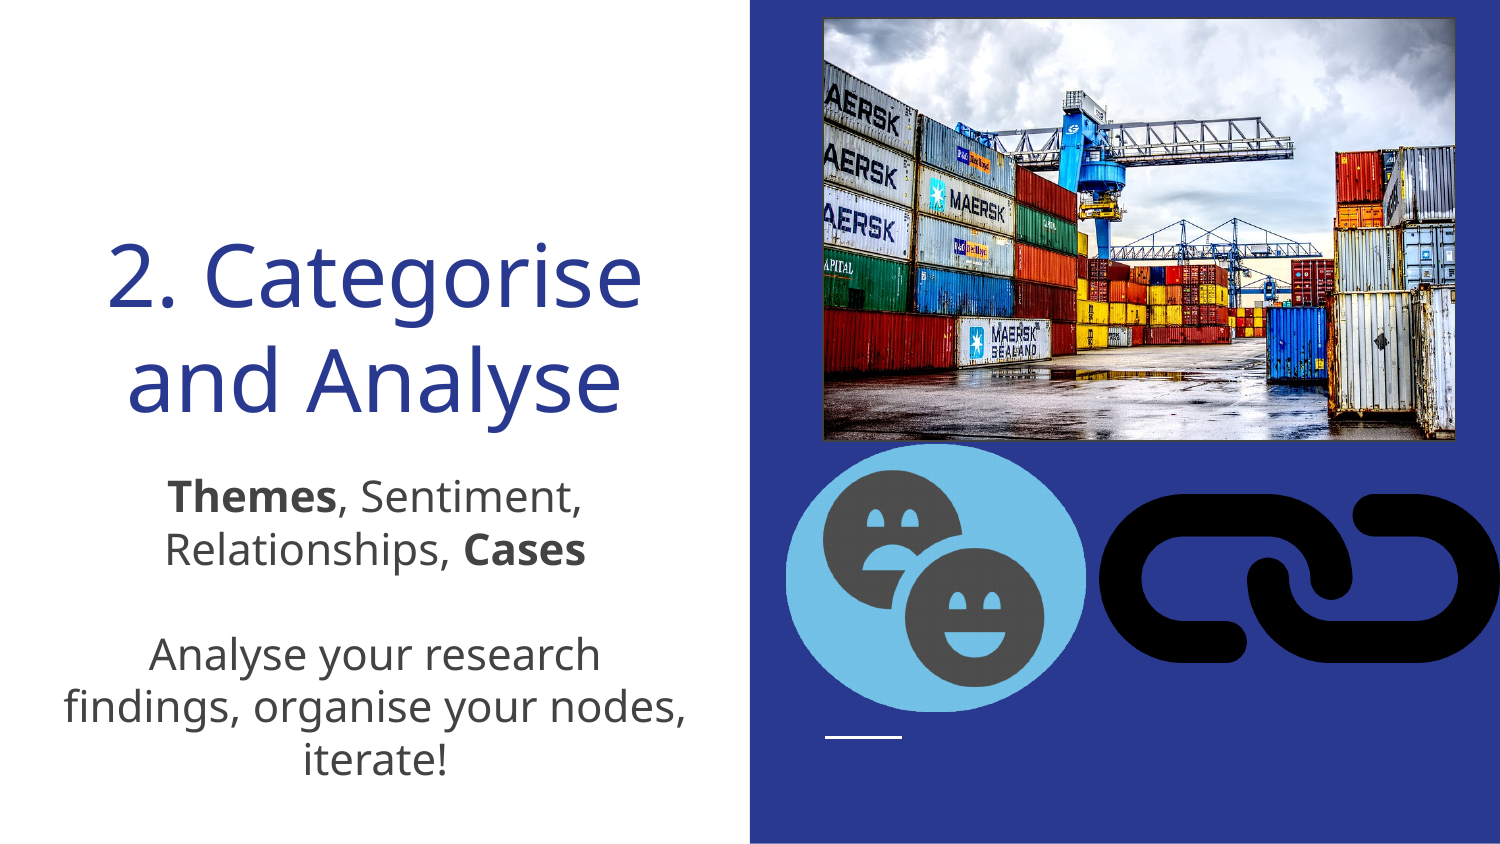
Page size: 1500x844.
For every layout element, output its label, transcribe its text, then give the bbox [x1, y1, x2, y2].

subtitle Themes, Sentiment, Relationships, Cases Analyse your research findings, organise your nodes, iterate! [43, 454, 708, 663]
title 2. Categorise and Analyse [43, 188, 708, 446]
picture [749, 18, 1500, 718]
